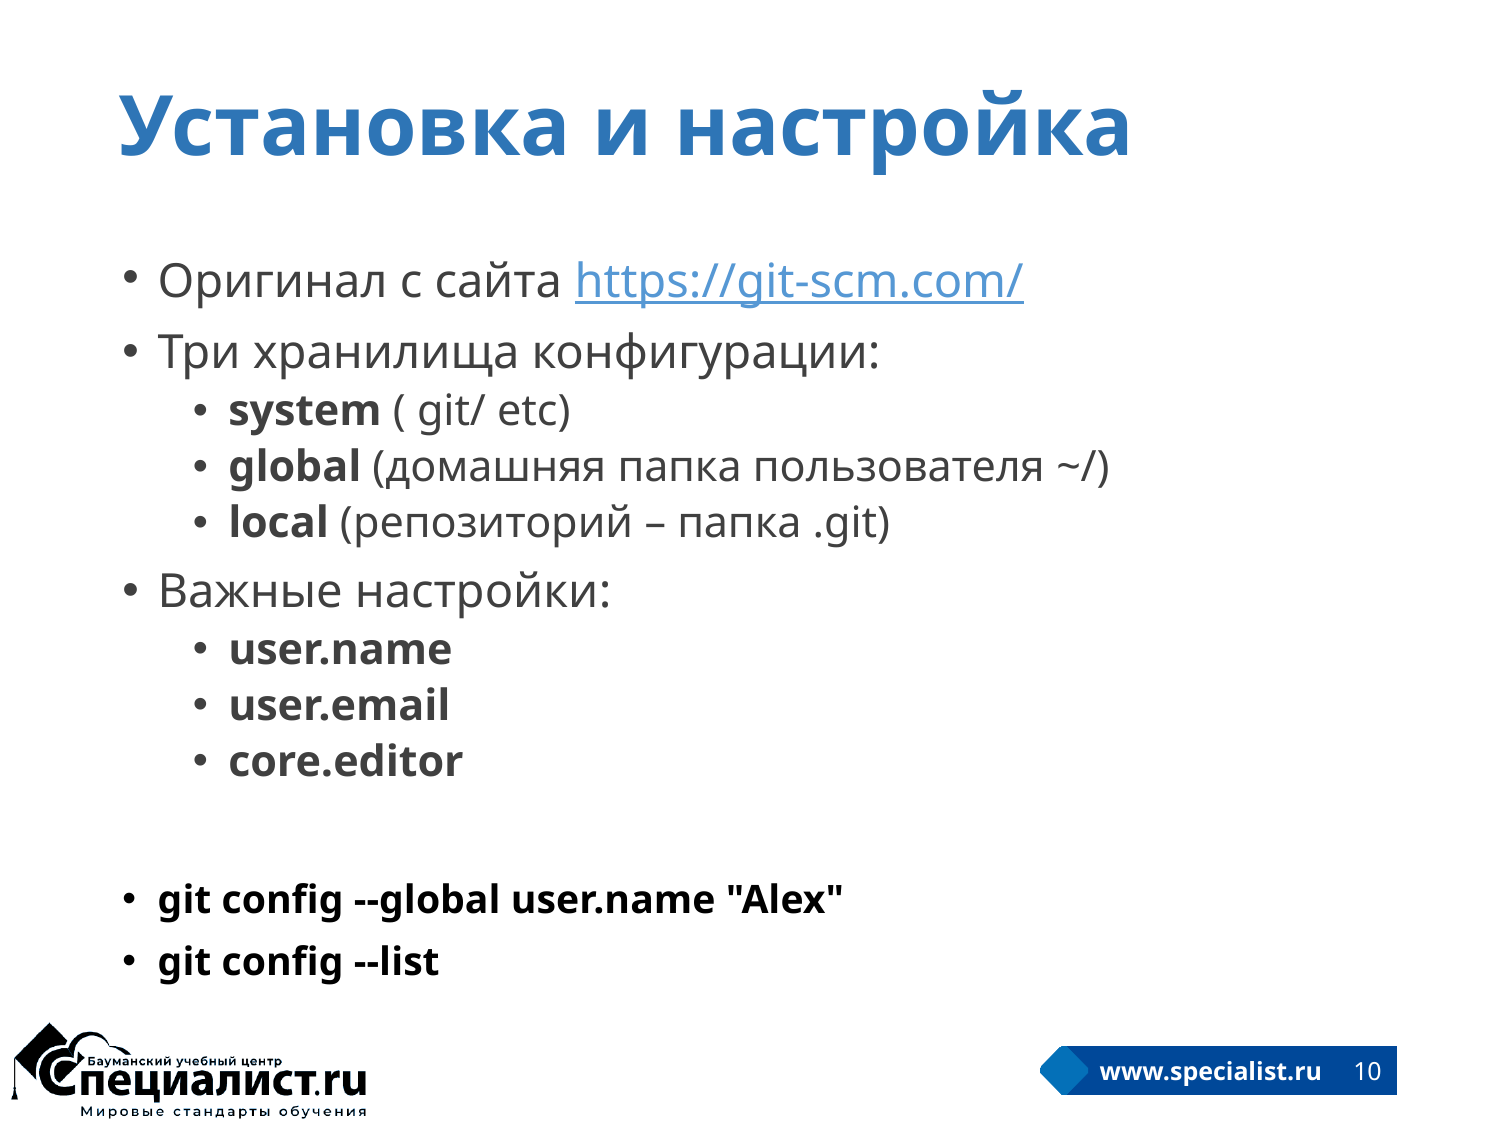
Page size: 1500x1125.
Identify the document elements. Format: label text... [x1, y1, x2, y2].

list Оригинал с сайта https://git-scm.com/ Три хранилища конфигурации: system ( git/ etc) global (домашняя папка пользователя ~/) local (репозиторий – папка .git) Важные настройки: user.name user.email core.editor git config --global user.name "Alex" git config --list [107, 243, 1402, 998]
picture [11, 1022, 366, 1119]
picture [1040, 1046, 1059, 1095]
slide_number 10 [1059, 1042, 1397, 1103]
title Установка и настройка [103, 59, 1397, 198]
